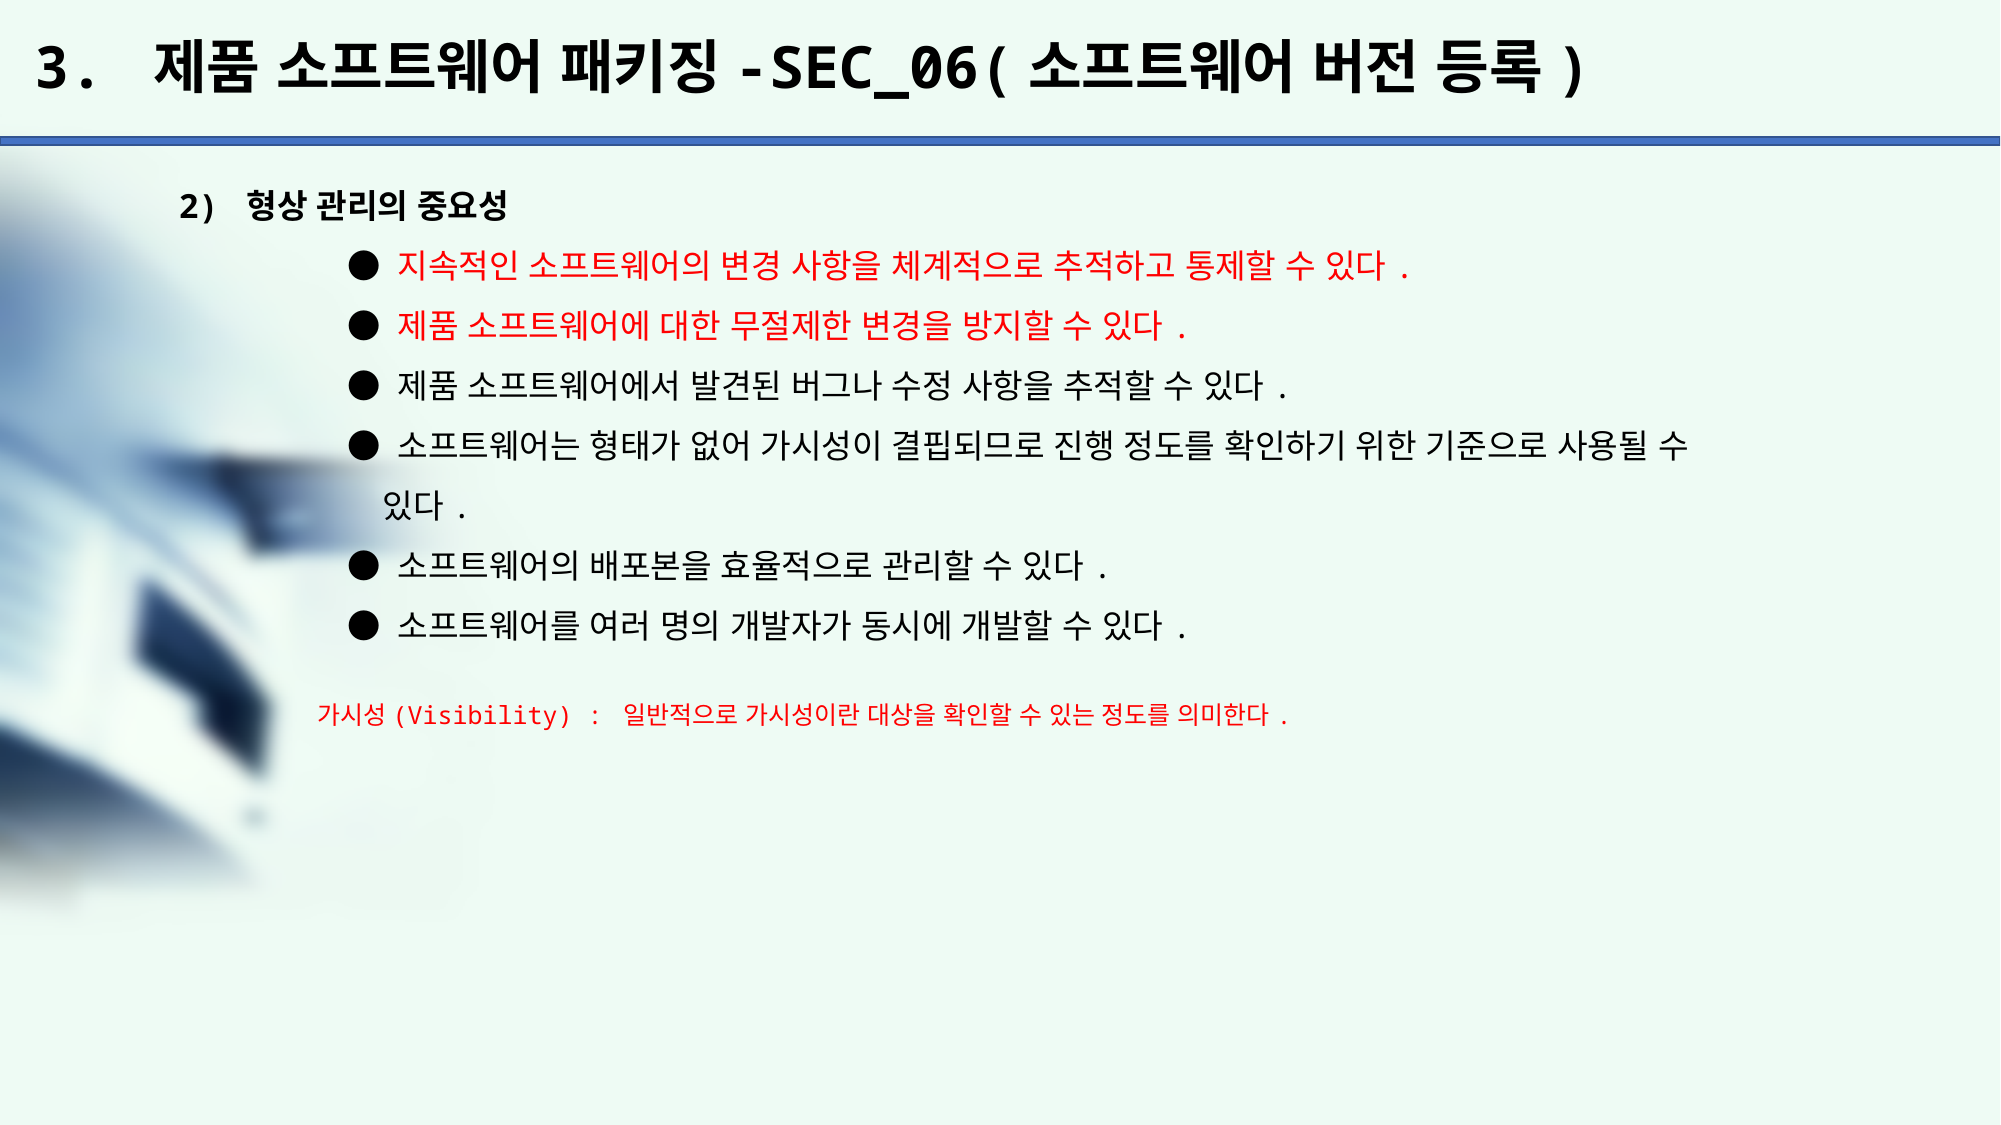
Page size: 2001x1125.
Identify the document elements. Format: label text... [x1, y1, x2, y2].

picture [0, 0, 2000, 136]
text_box 2) 형상 관리의 중요성 ● 지속적인 소프트웨어의 변경 사항을 체계적으로 추적하고 통제할 수 있다. ● 제품 소프트웨어에 대한 무절제한 변경을 방지할 수 있다. ● 제품 소프트웨어에서 발견된 버그나 수정 사항을 추적할 수 있다. ● 소프트웨어는 형태가 없어 가시성이 결핍되므로 진행 정도를 확인하기 위한 기준으로 사용될 수 있다. ● 소프트웨어의 배포본을 효율적으로 관리할 수 있다. ● 소프트웨어를 여러 명의 개발자가 동시에 개발할 수 있다. [163, 158, 1922, 653]
picture [0, 146, 2000, 1125]
text_box 가시성(Visibility) : 일반적으로 가시성이란 대상을 확인할 수 있는 정도를 의미한다. [302, 692, 1827, 738]
title 3. 제품 소프트웨어 패키징-SEC_06(소프트웨어 버전 등록) [19, 14, 1745, 126]
